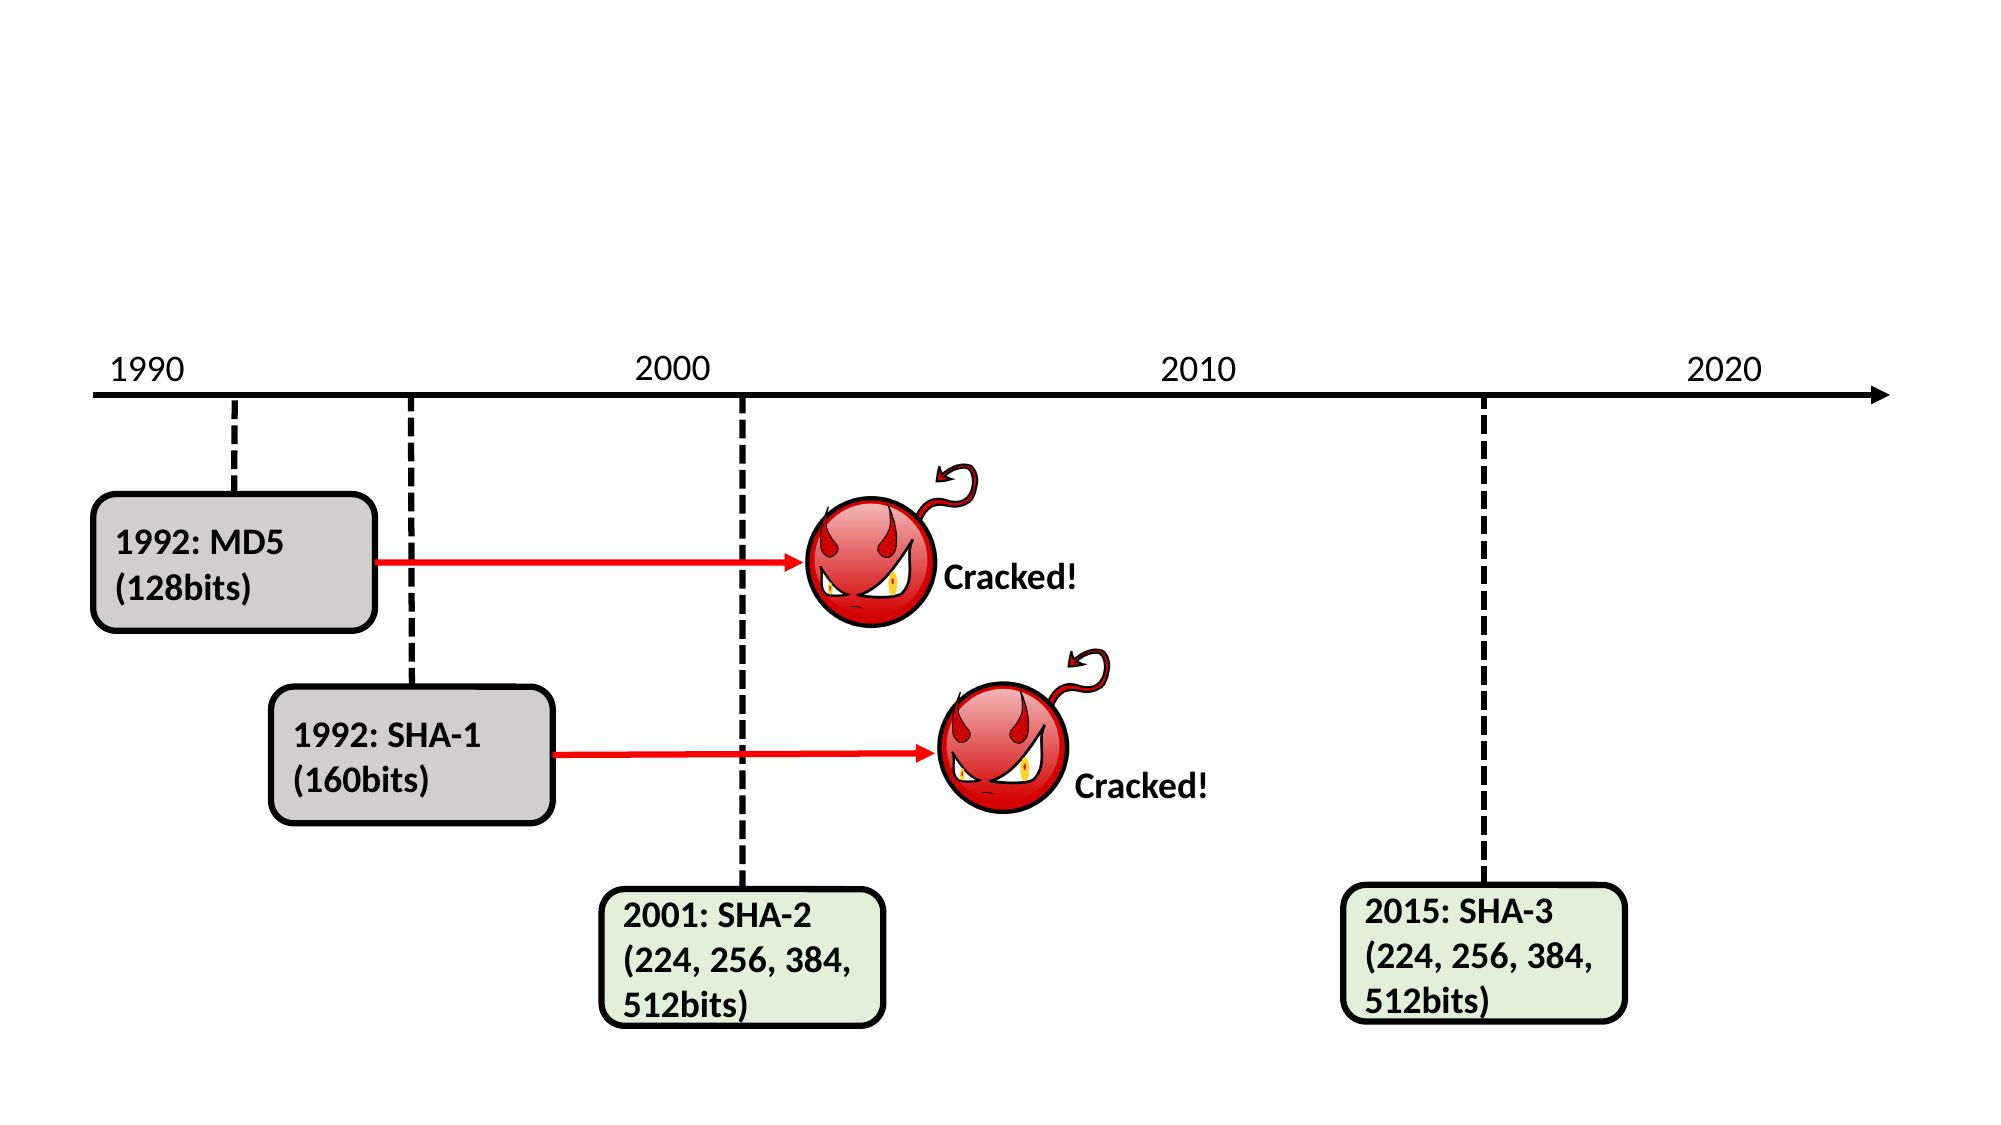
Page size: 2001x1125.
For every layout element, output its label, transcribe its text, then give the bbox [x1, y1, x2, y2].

text_box 2020 [1671, 336, 1778, 394]
text_box 1992: MD5 (128bits) [92, 493, 376, 632]
text_box 1990 [93, 336, 200, 394]
picture [800, 459, 980, 639]
text_box 2000 [619, 335, 726, 394]
text_box Cracked! [1112, 753, 1225, 813]
text_box 2010 [1145, 336, 1252, 394]
text_box 2015: SHA-3 (224, 256, 384, 512bits) [1342, 883, 1626, 1023]
text_box 1992: SHA-1 (160bits) [269, 685, 554, 825]
text_box 2001: SHA-2 (224, 256, 384, 512bits) [600, 888, 885, 1027]
picture [932, 644, 1112, 825]
text_box Cracked! [980, 544, 1094, 605]
